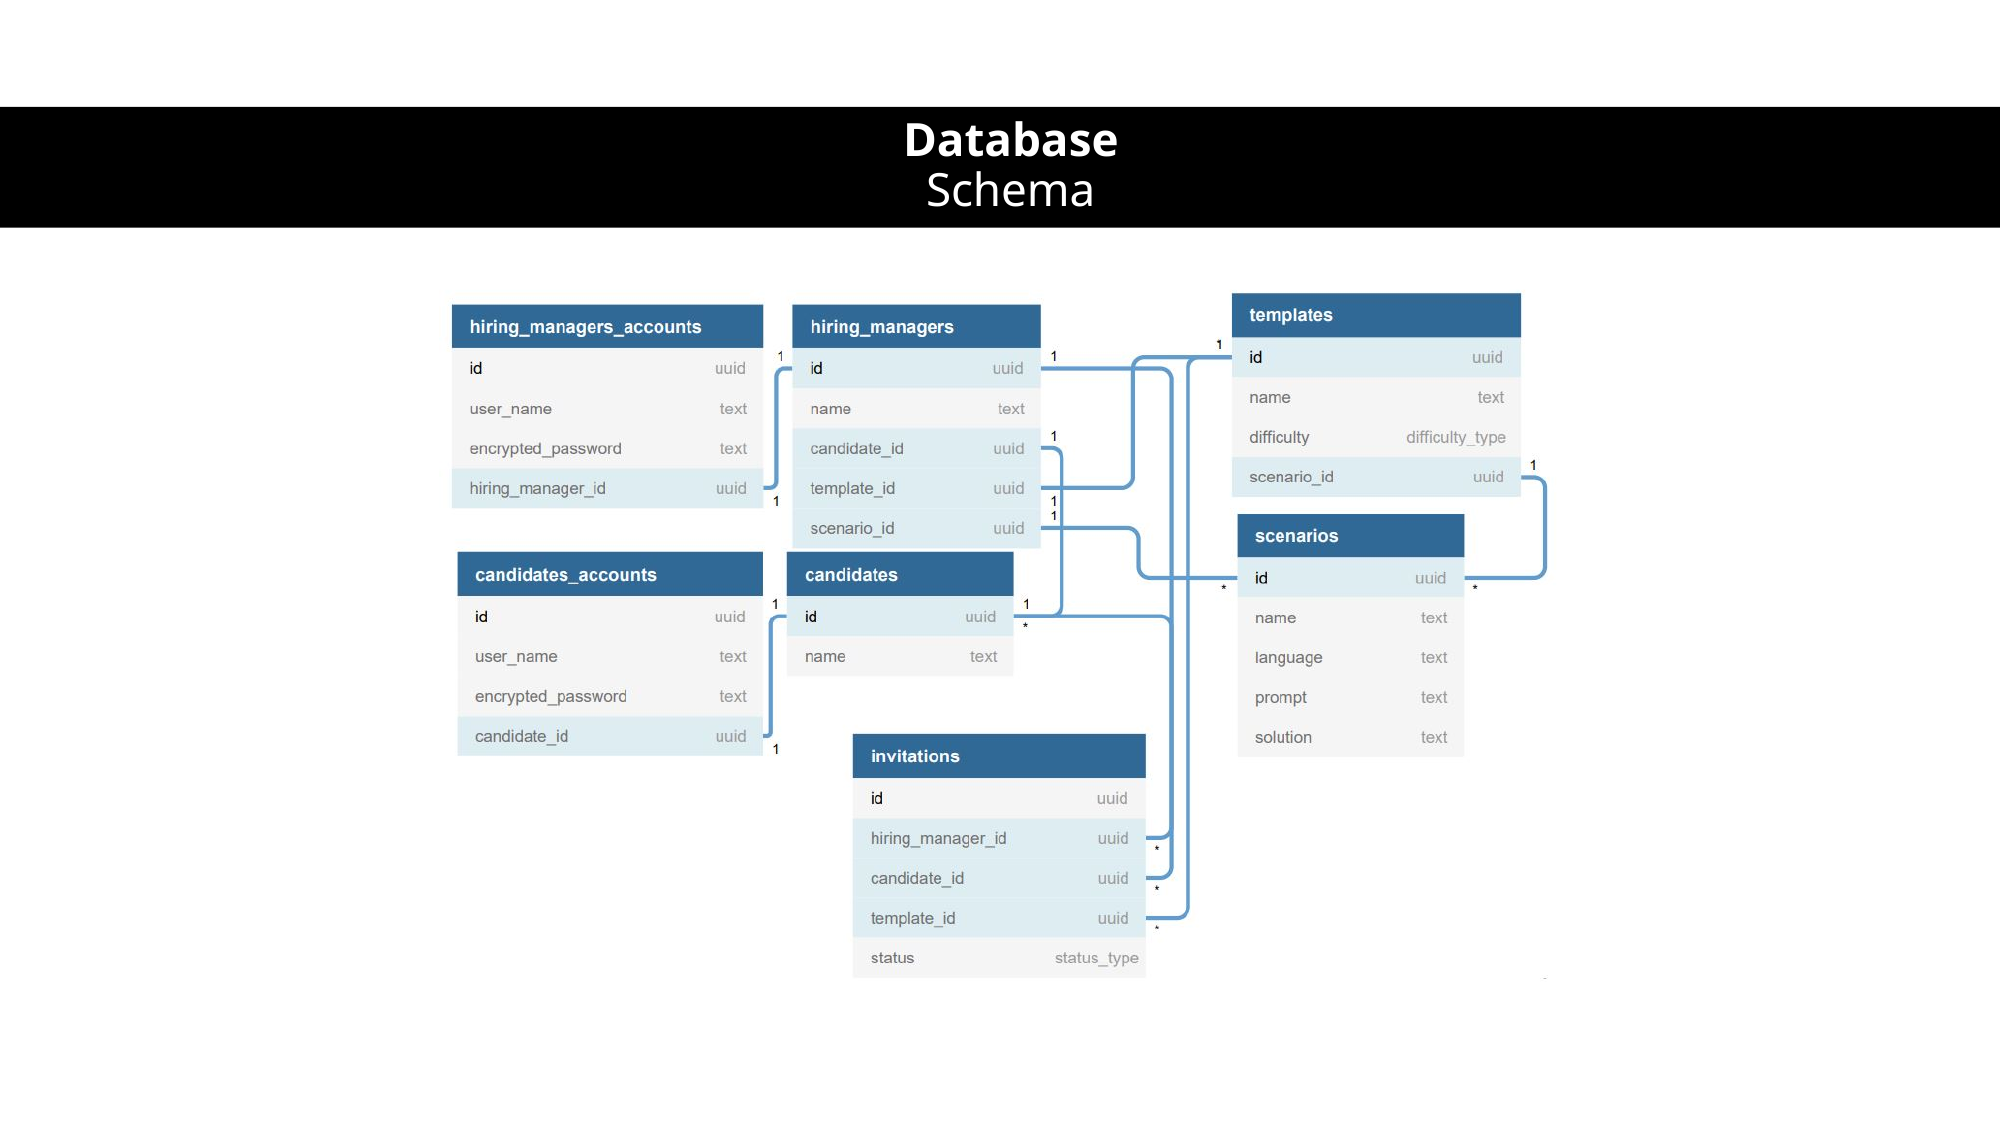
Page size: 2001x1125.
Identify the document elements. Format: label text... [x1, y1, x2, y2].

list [438, 274, 1561, 996]
title Database Schema [91, 105, 1931, 228]
text_box [0, 106, 2000, 229]
